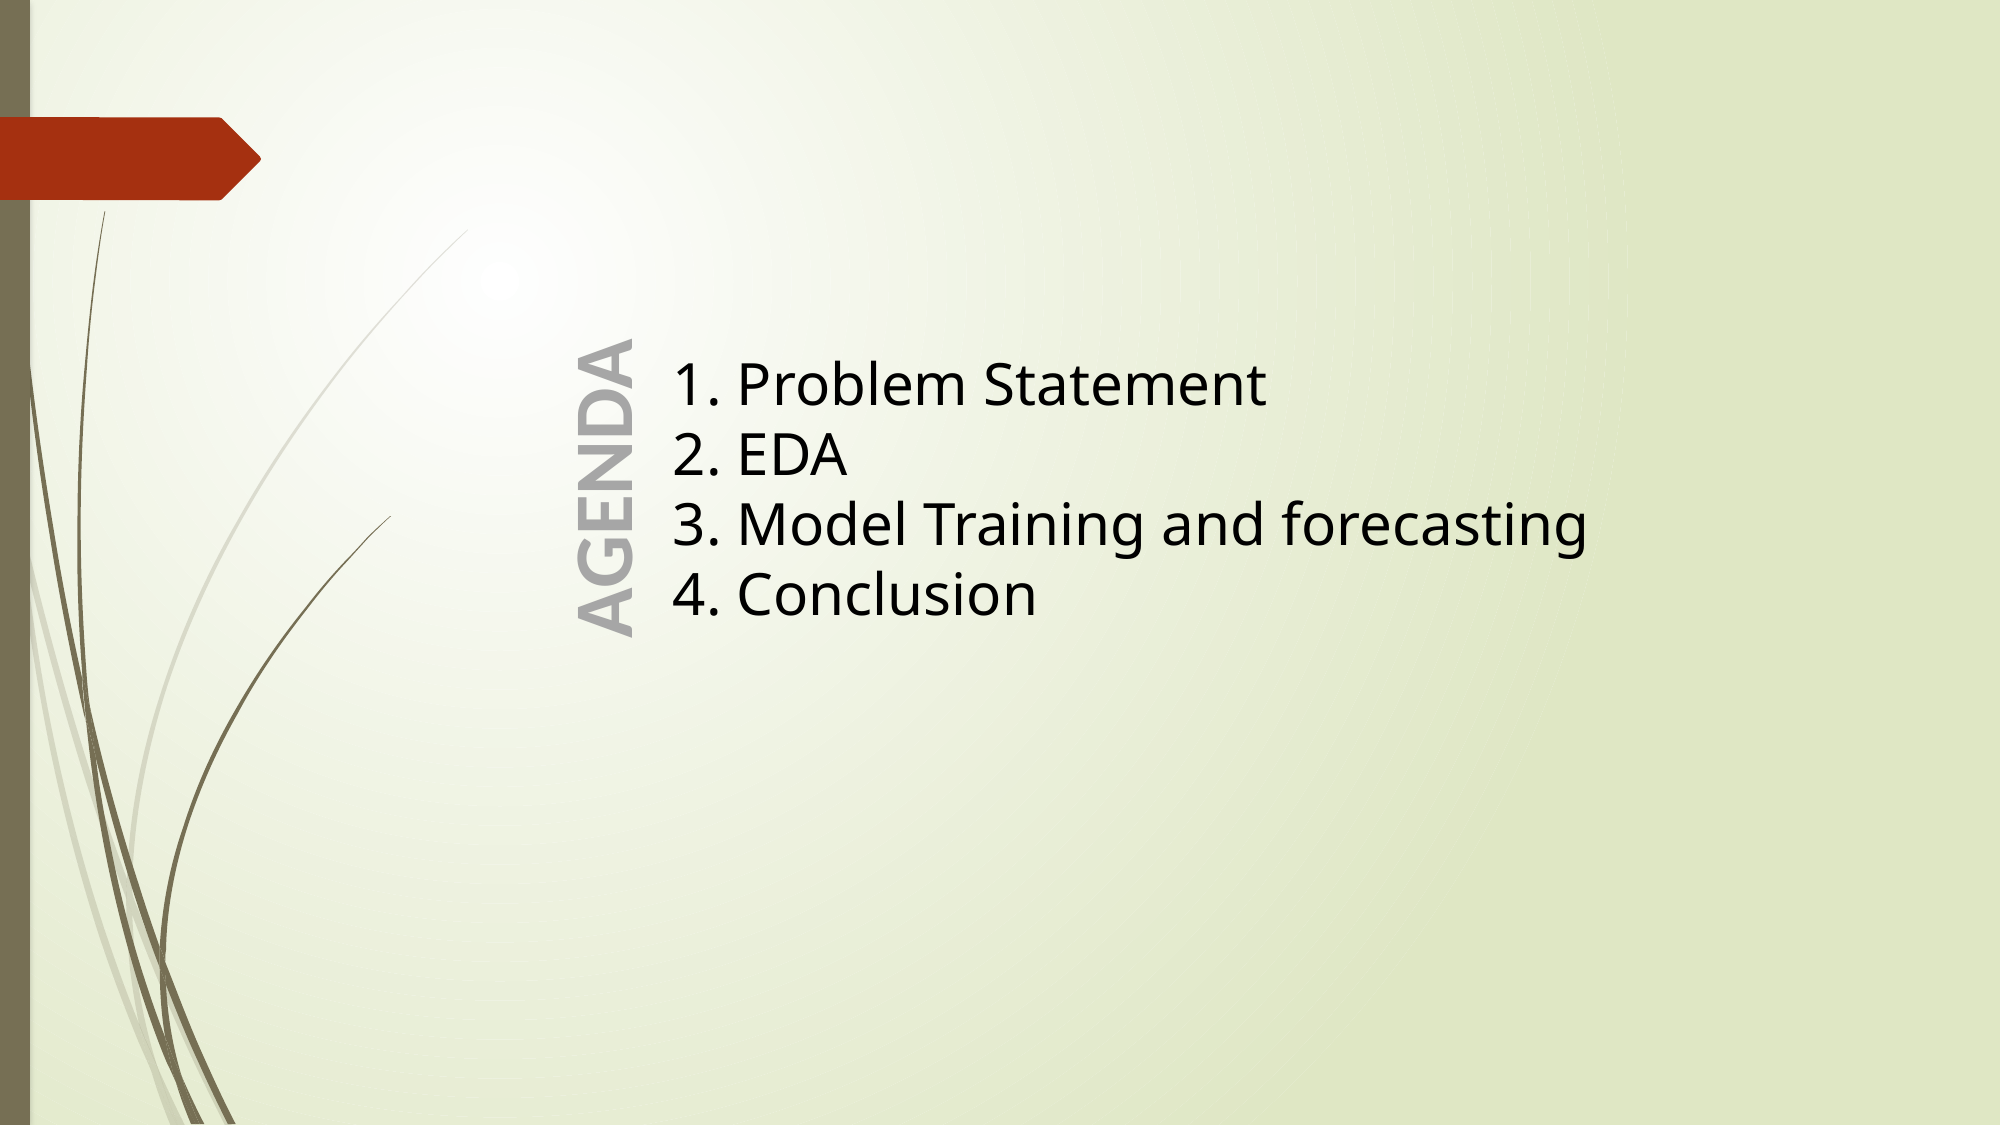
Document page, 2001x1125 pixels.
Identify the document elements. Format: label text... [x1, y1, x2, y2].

text_box AGENDA [542, 324, 657, 653]
text_box 1. Problem Statement 2. EDA 3. Model Training and forecasting 4. Conclusion [658, 339, 1659, 635]
